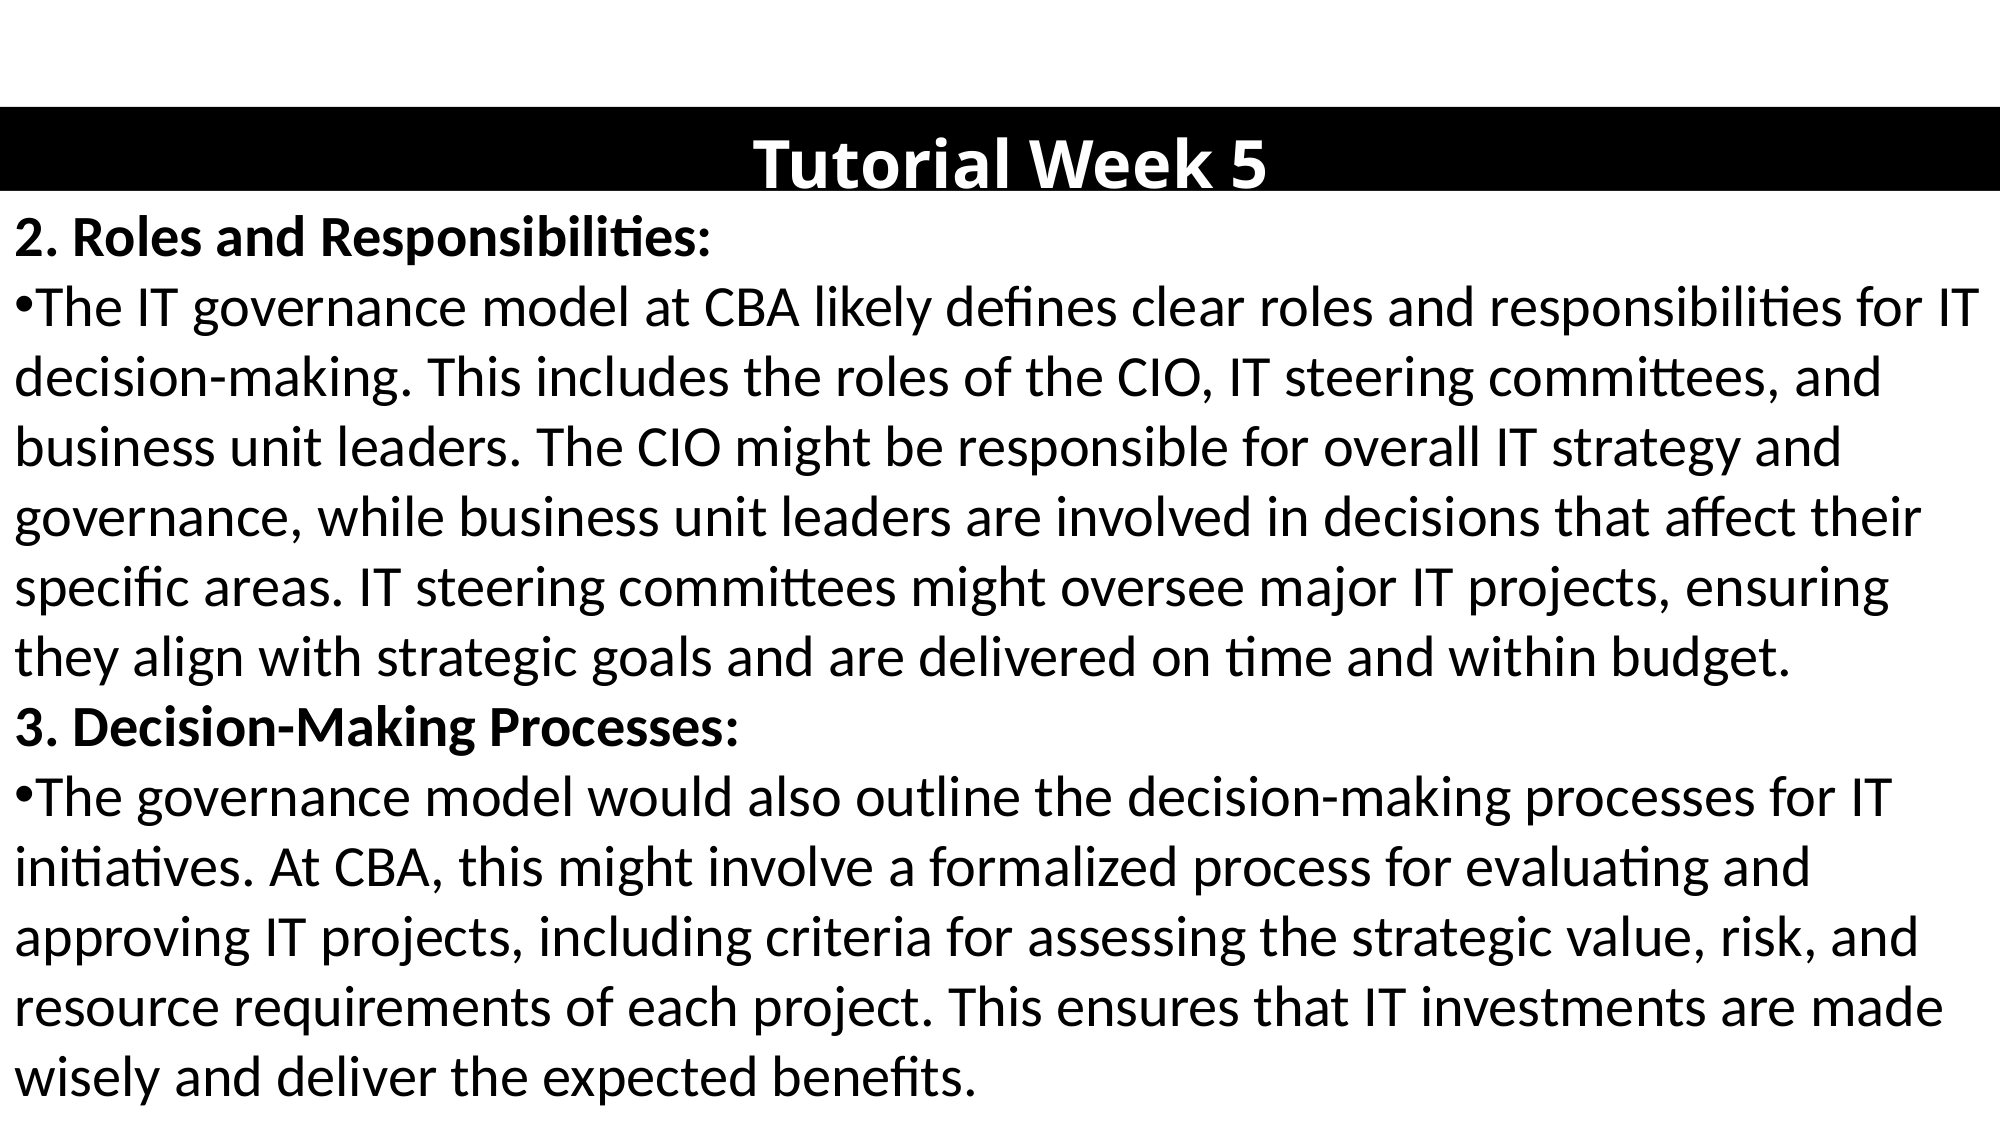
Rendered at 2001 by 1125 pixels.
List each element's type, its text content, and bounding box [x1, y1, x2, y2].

text_box [0, 105, 91, 190]
text_box [1931, 105, 2000, 190]
text_box 2. Roles and Responsibilities: The IT governance model at CBA likely defines clear roles and responsibilities for IT decision-making. This includes the roles of the CIO, IT steering committees, and business unit leaders. The CIO might be responsible for overall IT strategy and governance, while business unit leaders are involved in decisions that affect their specific areas. IT steering committees might oversee major IT projects, ensuring they align with strategic goals and are delivered on time and within budget. 3. Decision-Making Processes: The governance model would also outline the decision-making processes for IT initiatives. At CBA, this might involve a formalized process for evaluating and approving IT projects, including criteria for assessing the strategic value, risk, and resource requirements of each project. This ensures that IT investments are made wisely and deliver the expected benefits. [0, 190, 2000, 1116]
title Tutorial Week 5 [91, 105, 1931, 190]
